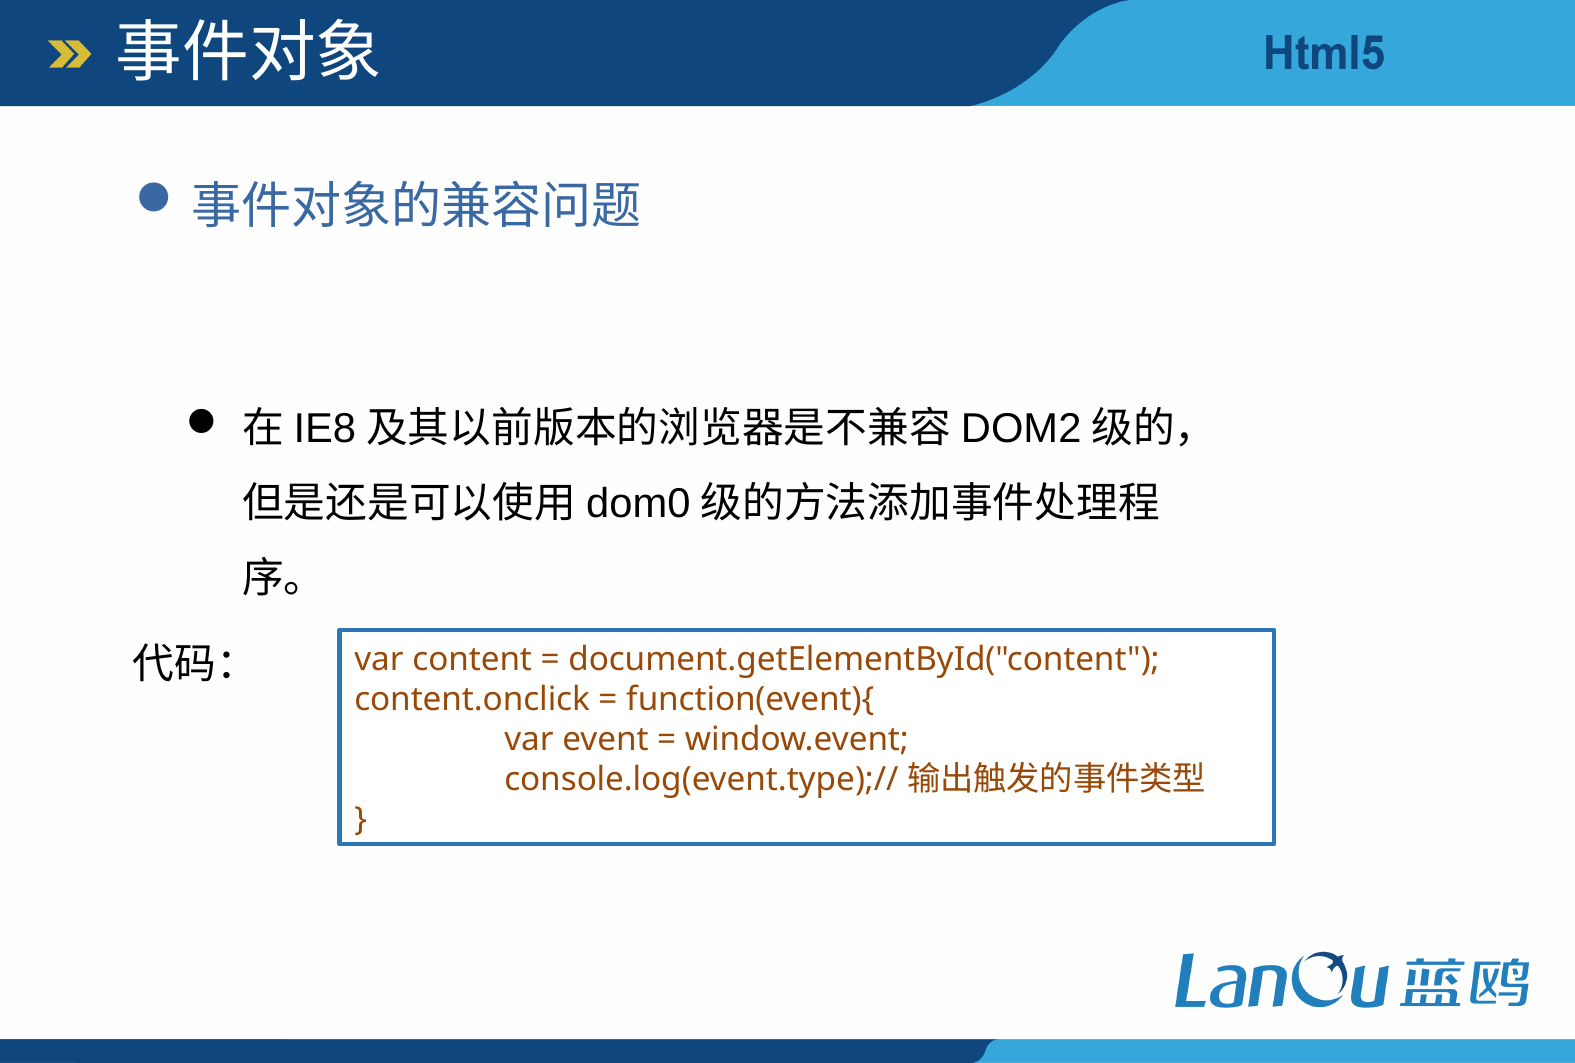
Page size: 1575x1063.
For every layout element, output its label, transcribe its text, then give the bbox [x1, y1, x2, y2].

text_box 事件对象 [108, 1, 391, 97]
picture [0, 0, 1575, 1063]
text_box 事件对象的兼容问题 [127, 166, 649, 242]
text_box var content = document.getElementById("content"); content.onclick = function(event){ var event = window.event; console.log(event.type);//输出触发的事件类型 } [337, 628, 1276, 846]
text_box 代码： [125, 629, 266, 695]
text_box 在IE8及其以前版本的浏览器是不兼容DOM2级的，但是还是可以使用dom0级的方法添加事件处理程序。 [171, 368, 1253, 609]
